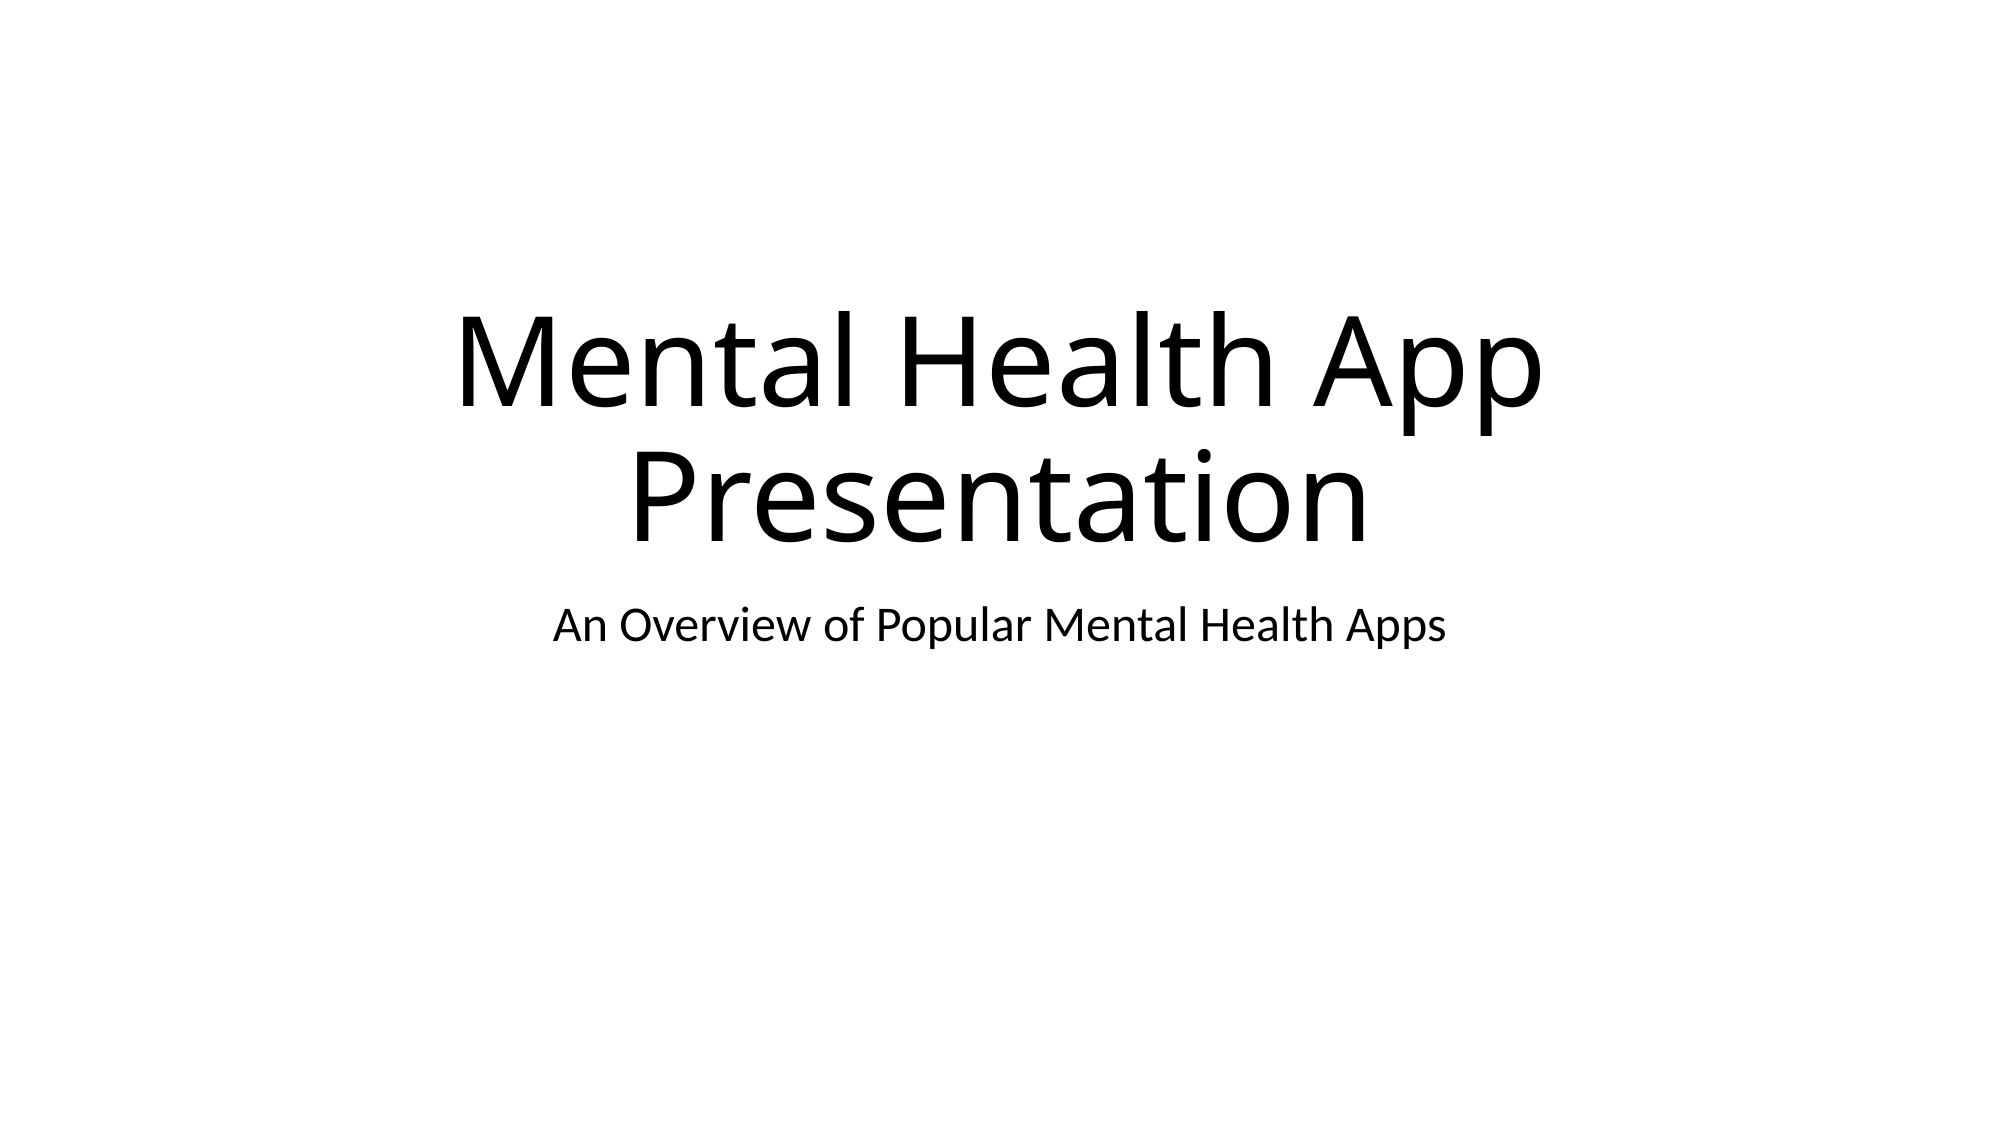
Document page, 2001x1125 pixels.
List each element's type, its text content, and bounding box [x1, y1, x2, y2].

subtitle An Overview of Popular Mental Health Apps [249, 590, 1750, 863]
title Mental Health App Presentation [249, 184, 1750, 576]
